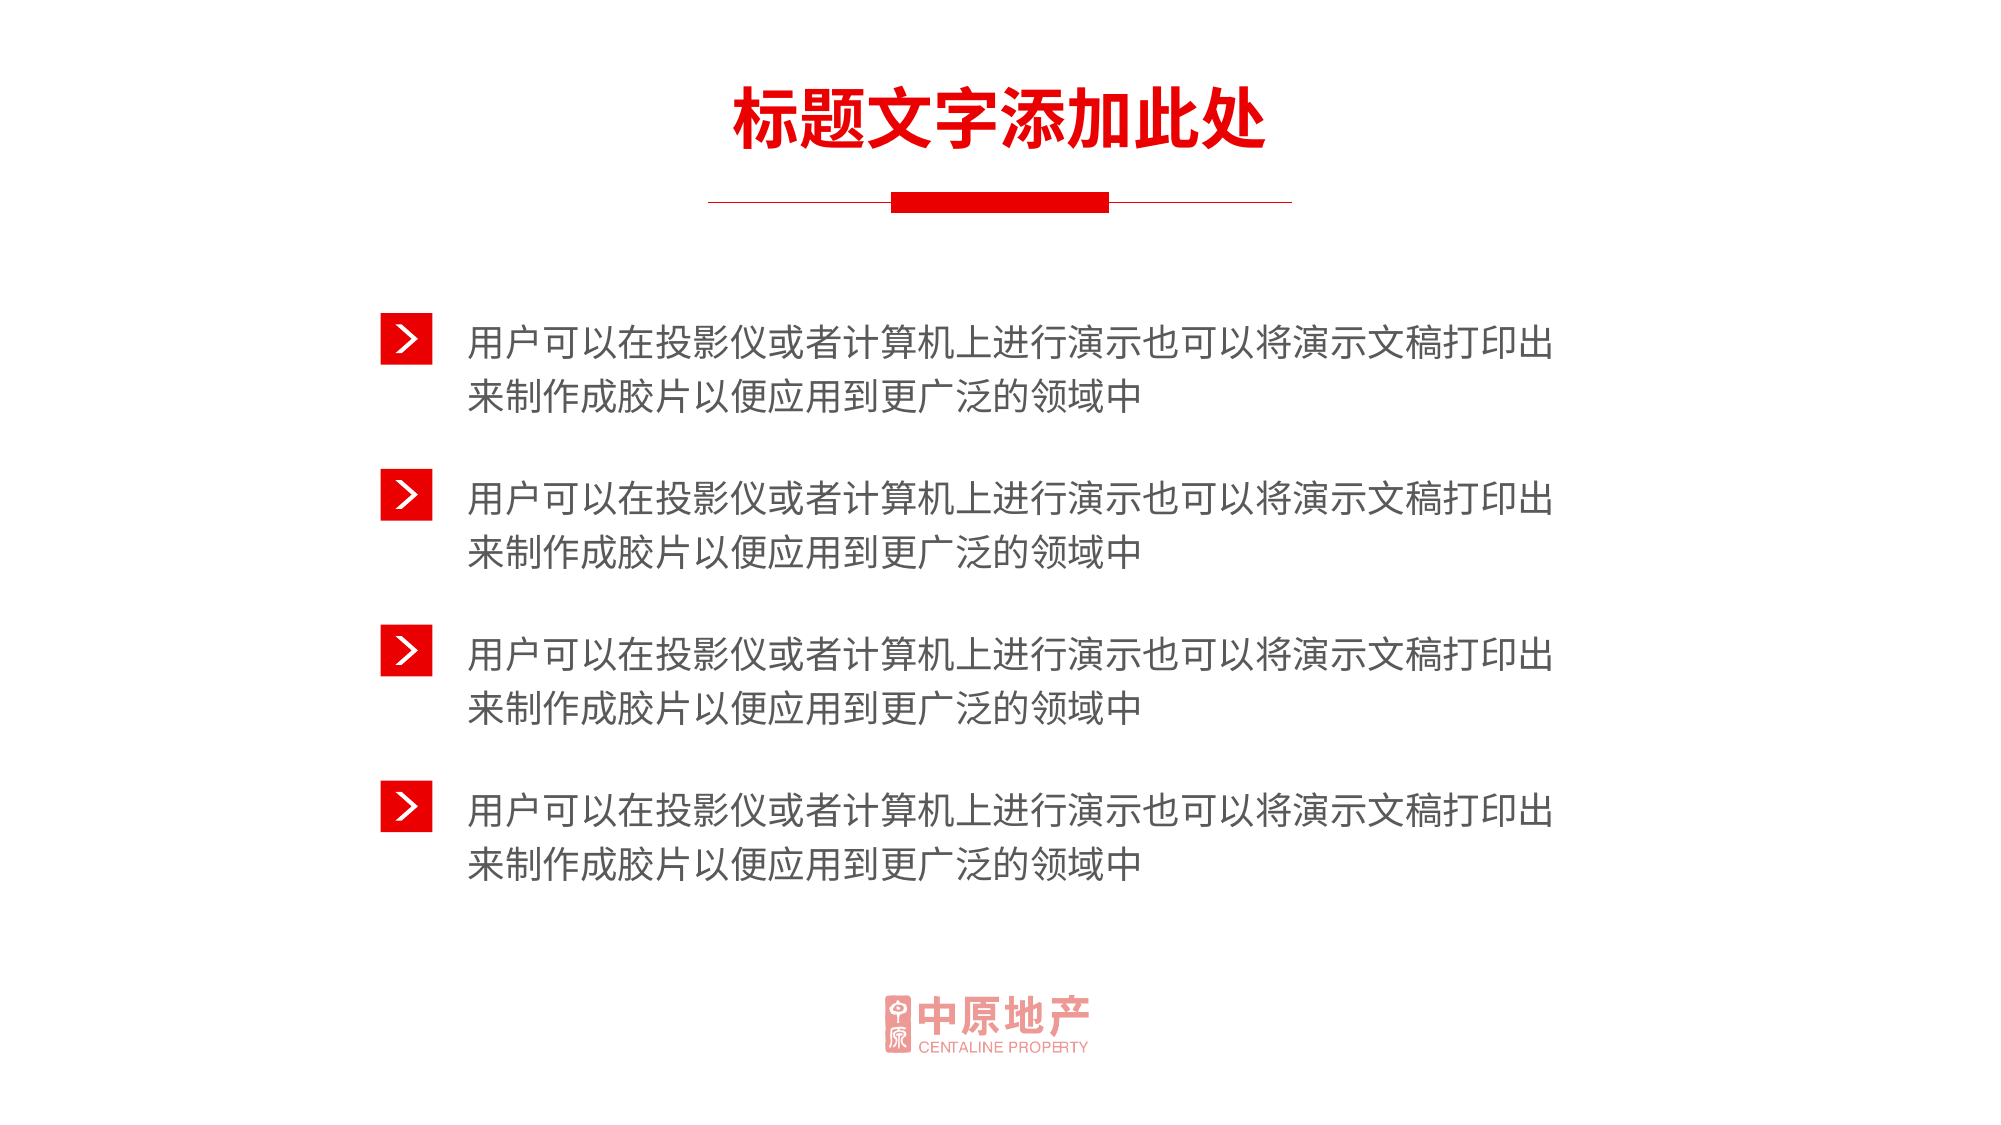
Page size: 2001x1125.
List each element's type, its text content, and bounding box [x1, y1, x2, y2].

text_box 用户可以在投影仪或者计算机上进行演示也可以将演示文稿打印出来制作成胶片以便应用到更广泛的领域中 [452, 770, 1586, 893]
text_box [380, 780, 433, 833]
text_box 标题文字添加此处 [474, 69, 1525, 165]
text_box 用户可以在投影仪或者计算机上进行演示也可以将演示文稿打印出来制作成胶片以便应用到更广泛的领域中 [452, 458, 1586, 582]
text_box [380, 468, 433, 521]
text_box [380, 624, 433, 677]
text_box 用户可以在投影仪或者计算机上进行演示也可以将演示文稿打印出来制作成胶片以便应用到更广泛的领域中 [452, 614, 1586, 738]
text_box 用户可以在投影仪或者计算机上进行演示也可以将演示文稿打印出来制作成胶片以便应用到更广泛的领域中 [452, 302, 1586, 426]
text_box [380, 312, 433, 365]
text_box [884, 994, 1090, 1054]
